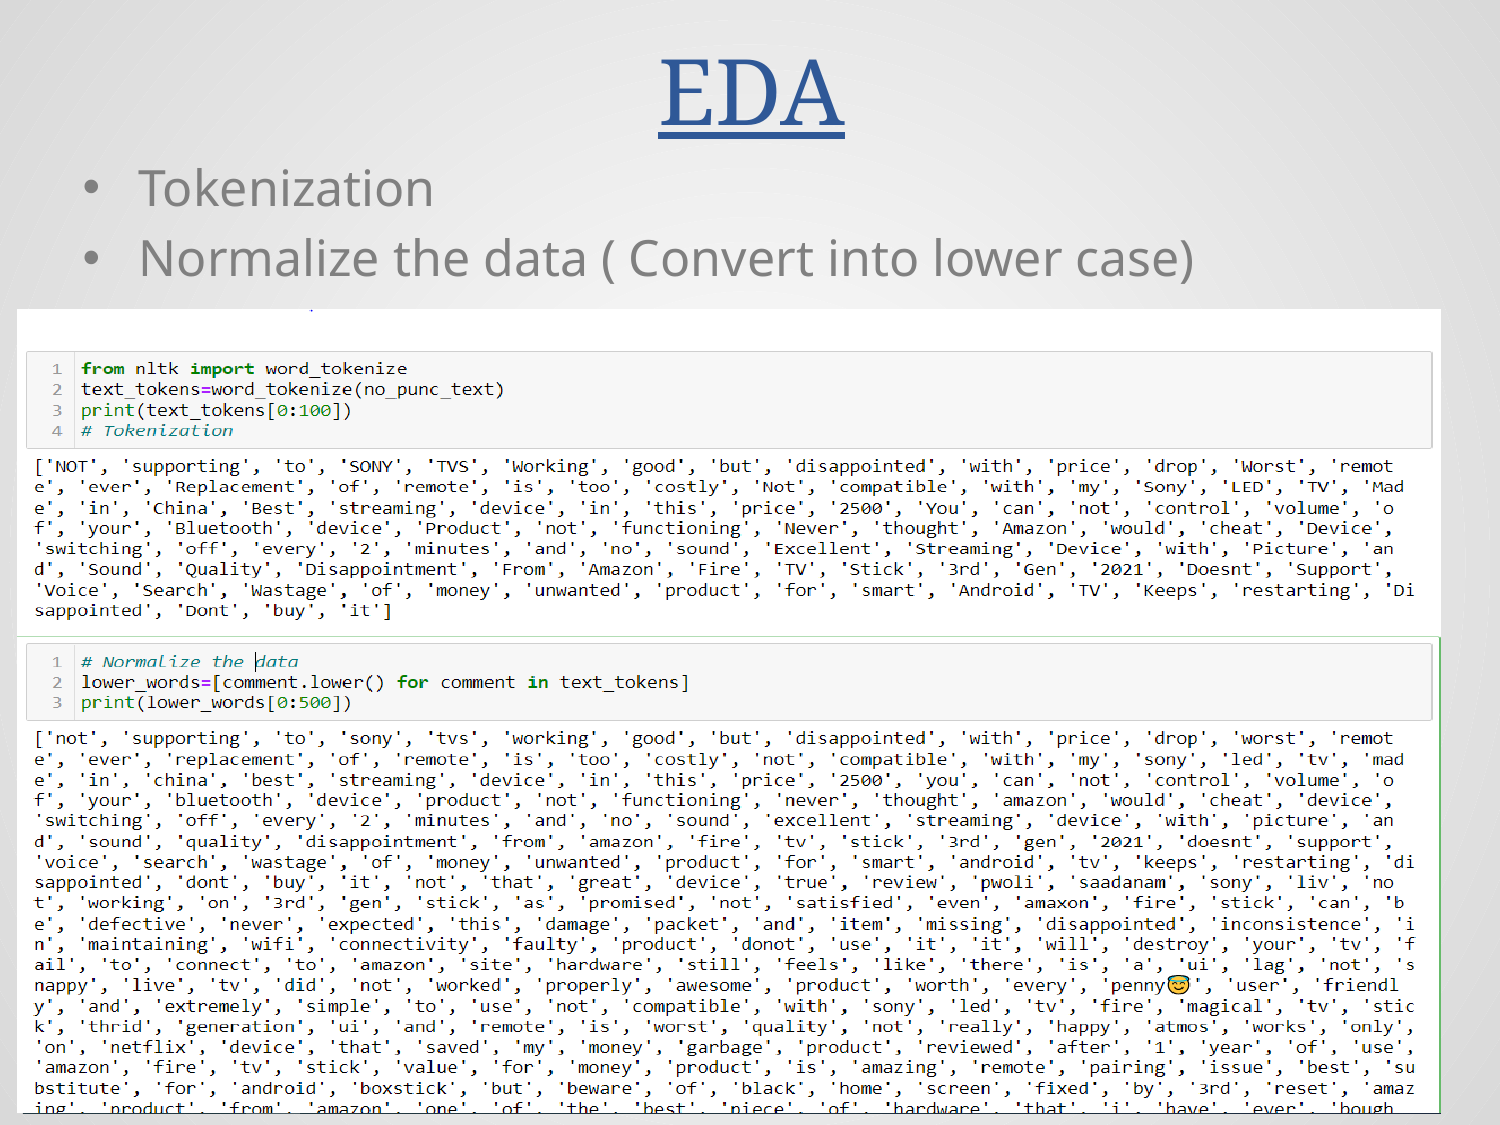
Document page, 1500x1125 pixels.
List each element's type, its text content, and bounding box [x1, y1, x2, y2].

title EDA [76, 8, 1428, 273]
picture [17, 309, 1442, 1114]
list Tokenization Normalize the data ( Convert into lower case) [74, 148, 1426, 307]
